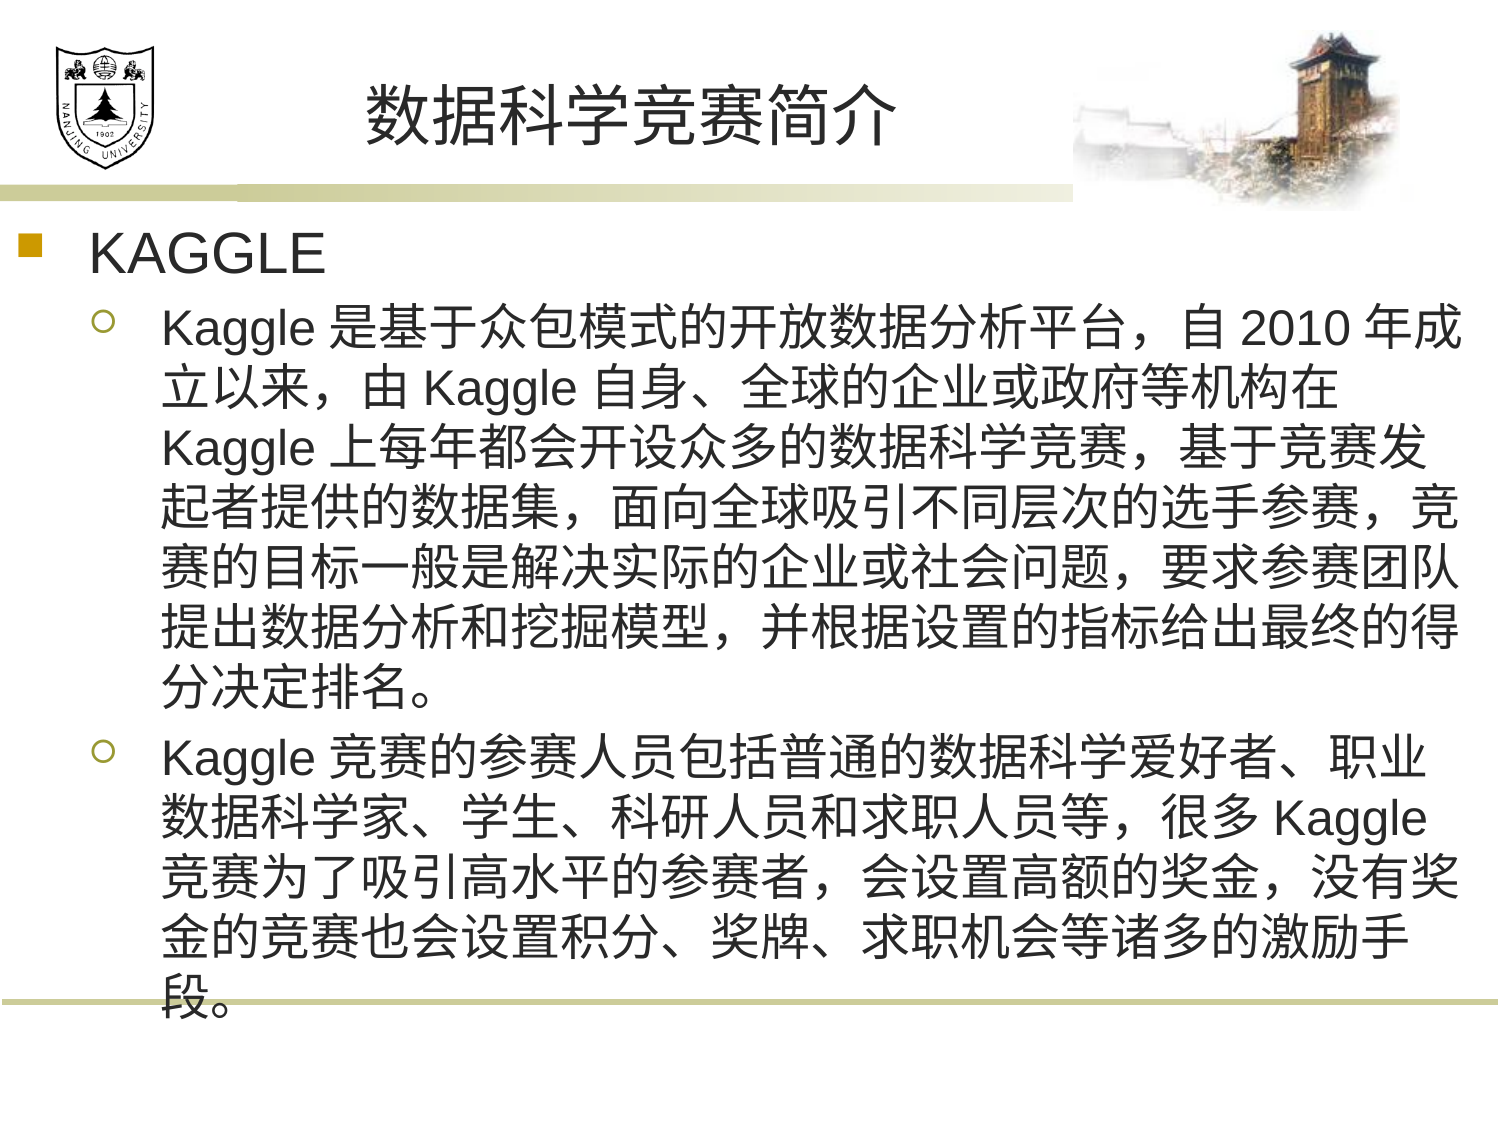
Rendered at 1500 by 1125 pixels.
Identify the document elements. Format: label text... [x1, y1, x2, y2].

picture [1073, 30, 1400, 208]
picture [50, 42, 160, 173]
title 数据科学竞赛简介 [171, 66, 1093, 161]
list KAGGLE Kaggle是基于众包模式的开放数据分析平台，自2010年成立以来，由Kaggle自身、全球的企业或政府等机构在Kaggle上每年都会开设众多的数据科学竞赛，基于竞赛发起者提供的数据集，面向全球吸引不同层次的选手参赛，竞赛的目标一般是解决实际的企业或社会问题，要求参赛团队提出数据分析和挖掘模型，并根据设置的指标给出最终的得分决定排名。 Kaggle竞赛的参赛人员包括普通的数据科学爱好者、职业数据科学家、学生、科研人员和求职人员等，很多Kaggle竞赛为了吸引高水平的参赛者，会设置高额的奖金，没有奖金的竞赛也会设置积分、奖牌、求职机会等诸多的激励手段。 [0, 208, 1483, 1047]
picture [1483, 999, 1498, 1005]
